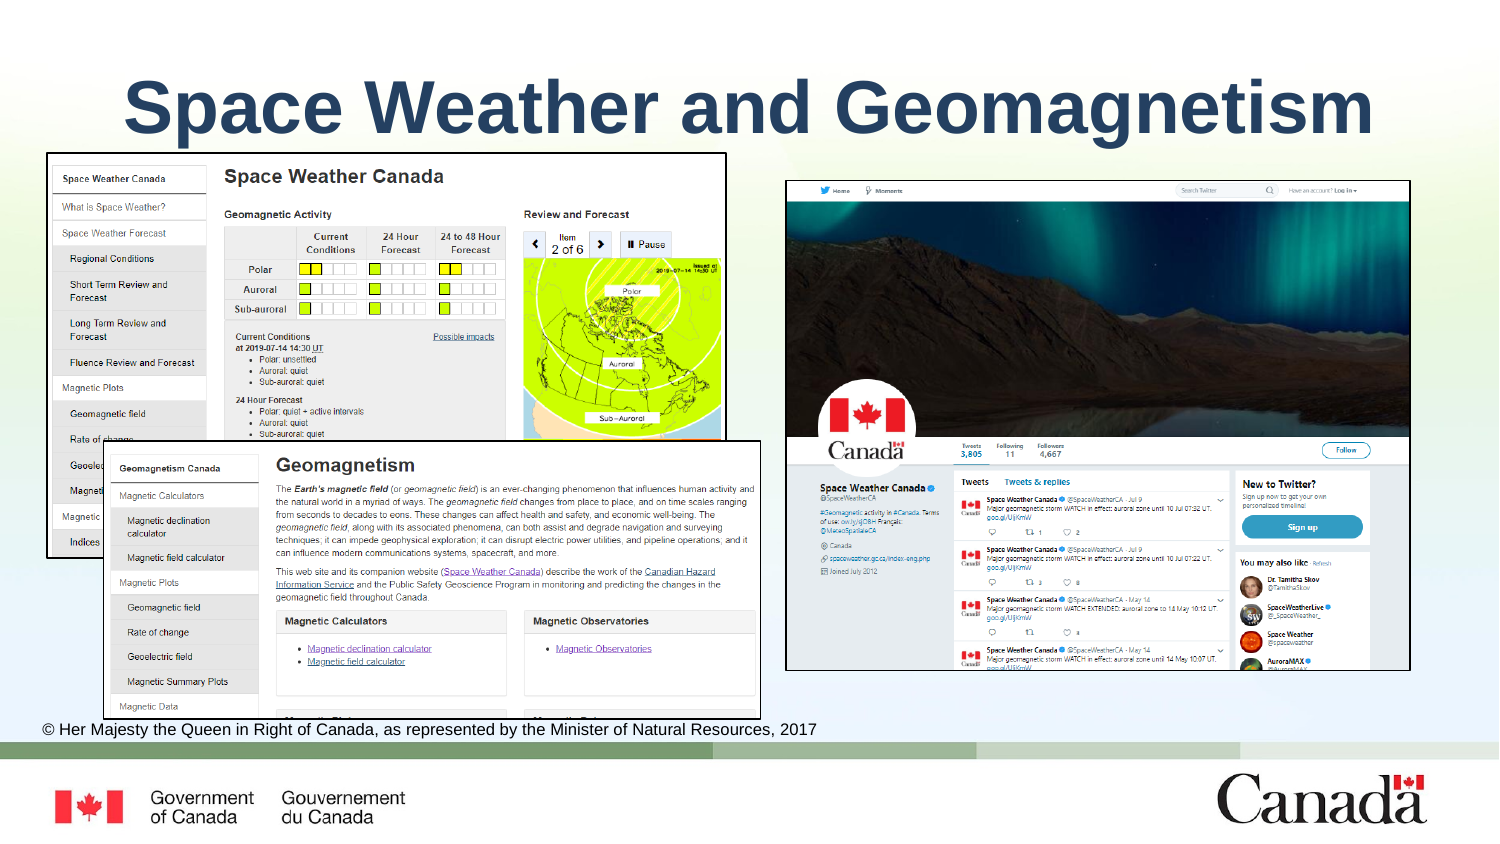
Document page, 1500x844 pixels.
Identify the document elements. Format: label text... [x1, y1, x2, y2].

title Space Weather and Geomagnetism [75, 33, 1425, 175]
picture [0, 0, 1499, 844]
